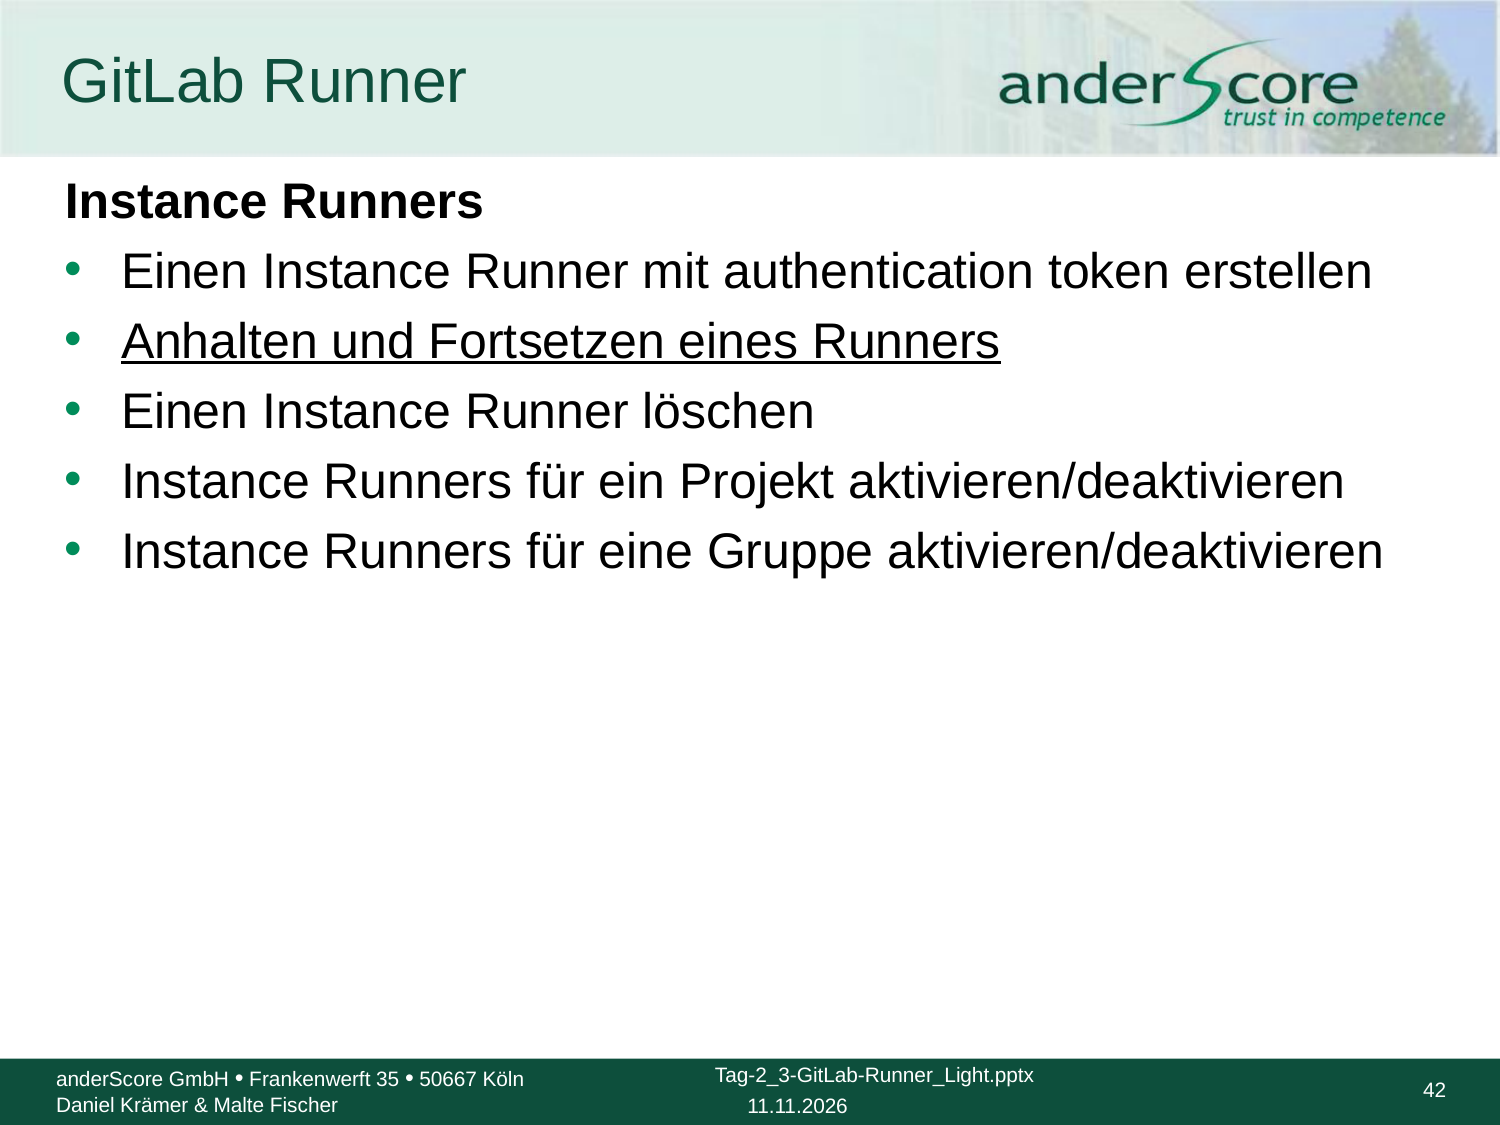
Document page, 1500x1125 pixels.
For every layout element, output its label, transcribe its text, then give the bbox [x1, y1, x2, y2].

picture [0, 0, 1500, 157]
title GitLab Runner [46, 24, 959, 141]
list Instance Runners Einen Instance Runner mit authentication token erstellen Anhalten und Fortsetzen eines Runners Einen Instance Runner löschen Instance Runners für ein Projekt aktivieren/deaktivieren Instance Runners für eine Gruppe aktivieren/deaktivieren [49, 160, 1447, 1047]
